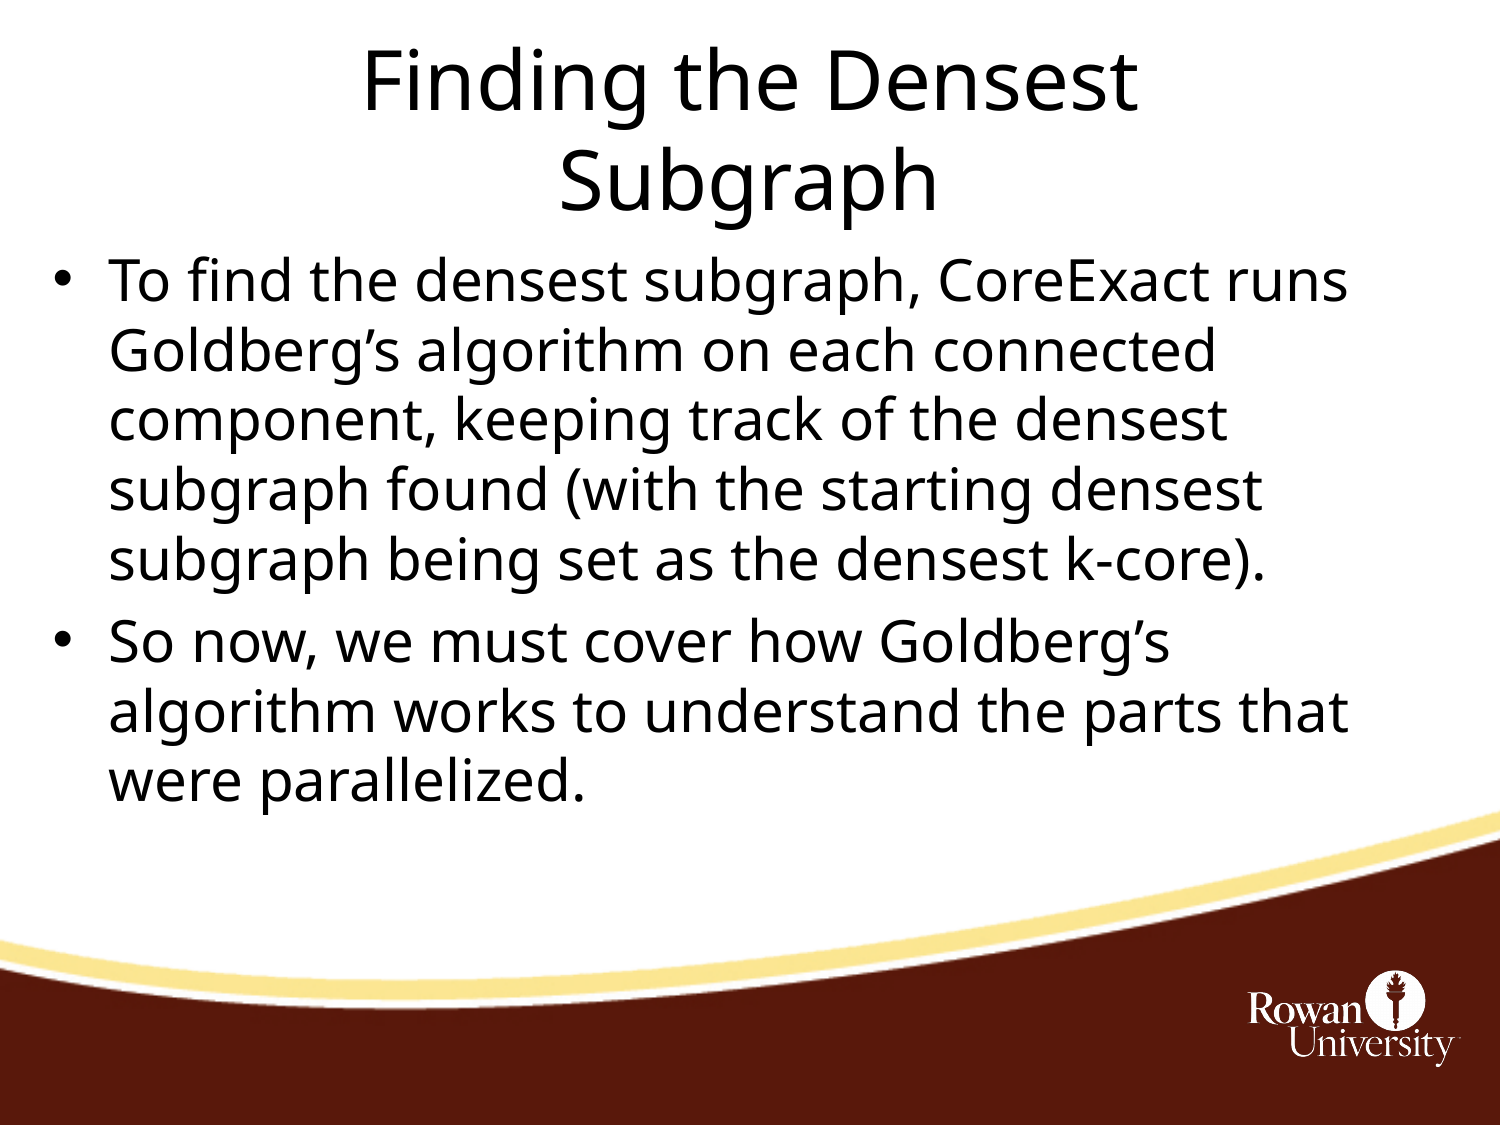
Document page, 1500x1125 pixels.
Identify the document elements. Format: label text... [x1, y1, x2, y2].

picture [1387, 993, 1405, 1029]
picture [1387, 981, 1405, 991]
text_box Finding the Densest Subgraph [245, 18, 1255, 235]
text_box To find the densest subgraph, CoreExact runs Goldberg’s algorithm on each connected component, keeping track of the densest subgraph found (with the starting densest subgraph being set as the densest k-core). So now, we must cover how Goldberg’s algorithm works to understand the parts that were parallelized. [37, 235, 1450, 981]
picture [0, 774, 1500, 1125]
